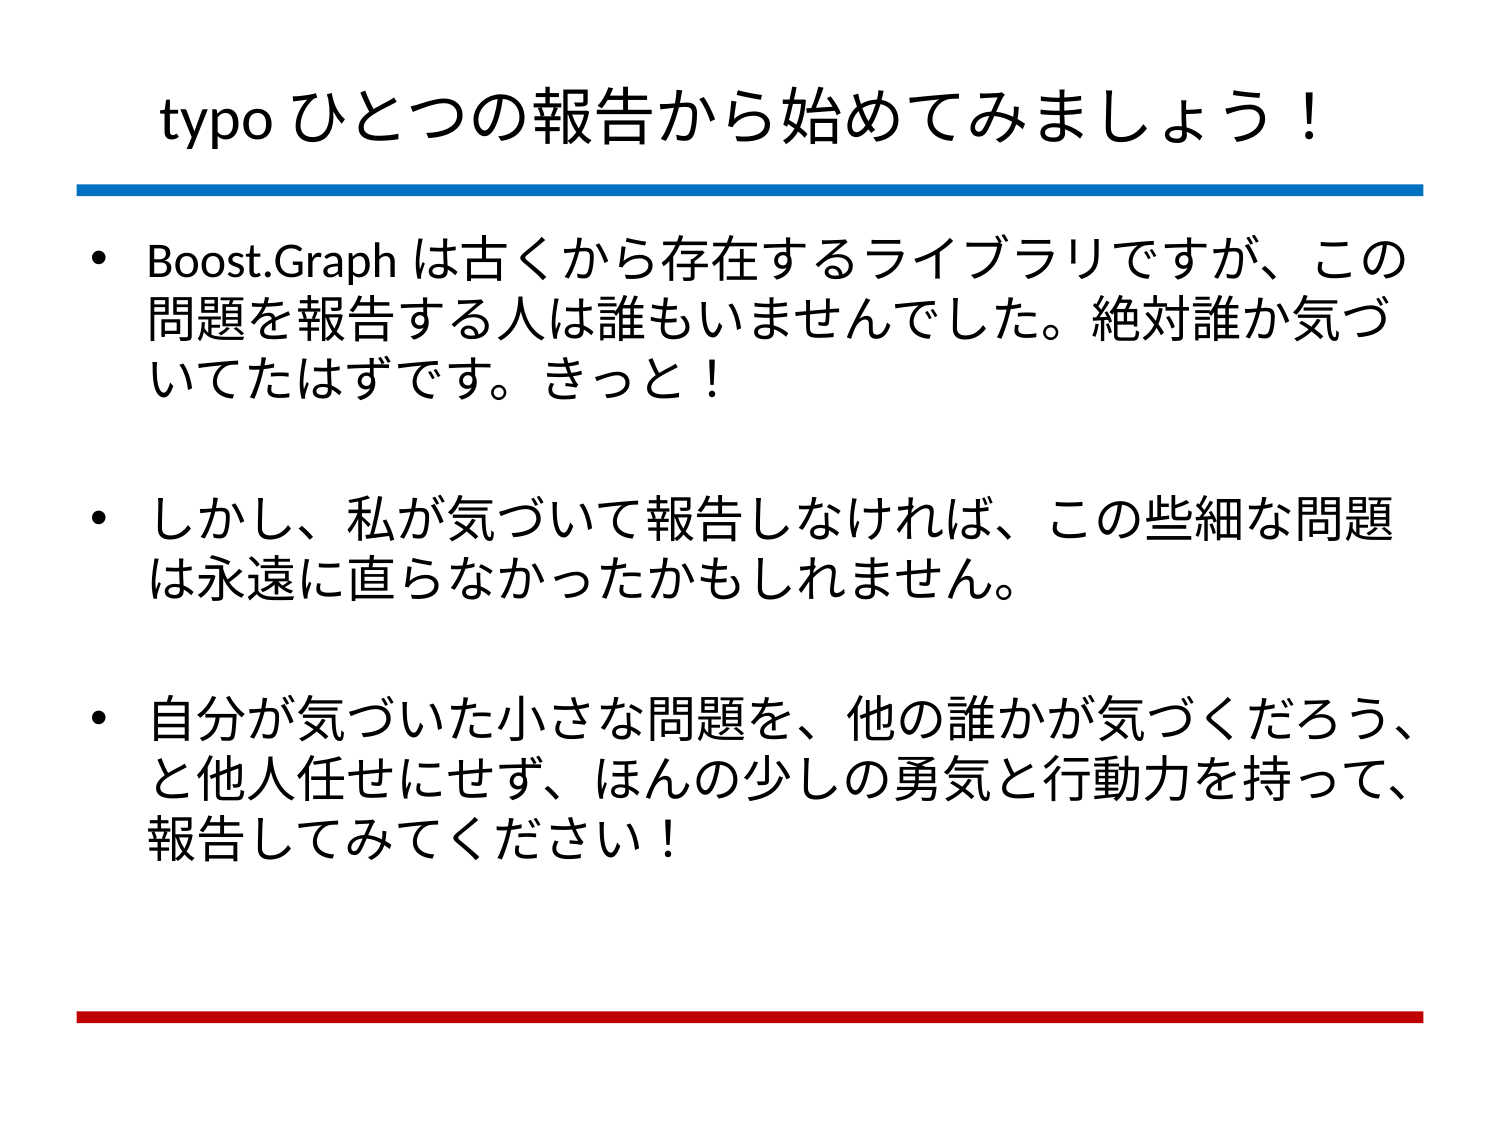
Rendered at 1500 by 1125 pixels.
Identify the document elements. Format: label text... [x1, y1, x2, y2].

title typoひとつの報告から始めてみましょう！ [75, 45, 1425, 185]
list Boost.Graphは古くから存在するライブラリですが、この問題を報告する人は誰もいませんでした。絶対誰か気づいてたはずです。きっと！ しかし、私が気づいて報告しなければ、この些細な問題は永遠に直らなかったかもしれません。 自分が気づいた小さな問題を、他の誰かが気づくだろう、と他人任せにせず、ほんの少しの勇気と行動力を持って、報告してみてください！ [75, 219, 1425, 1005]
